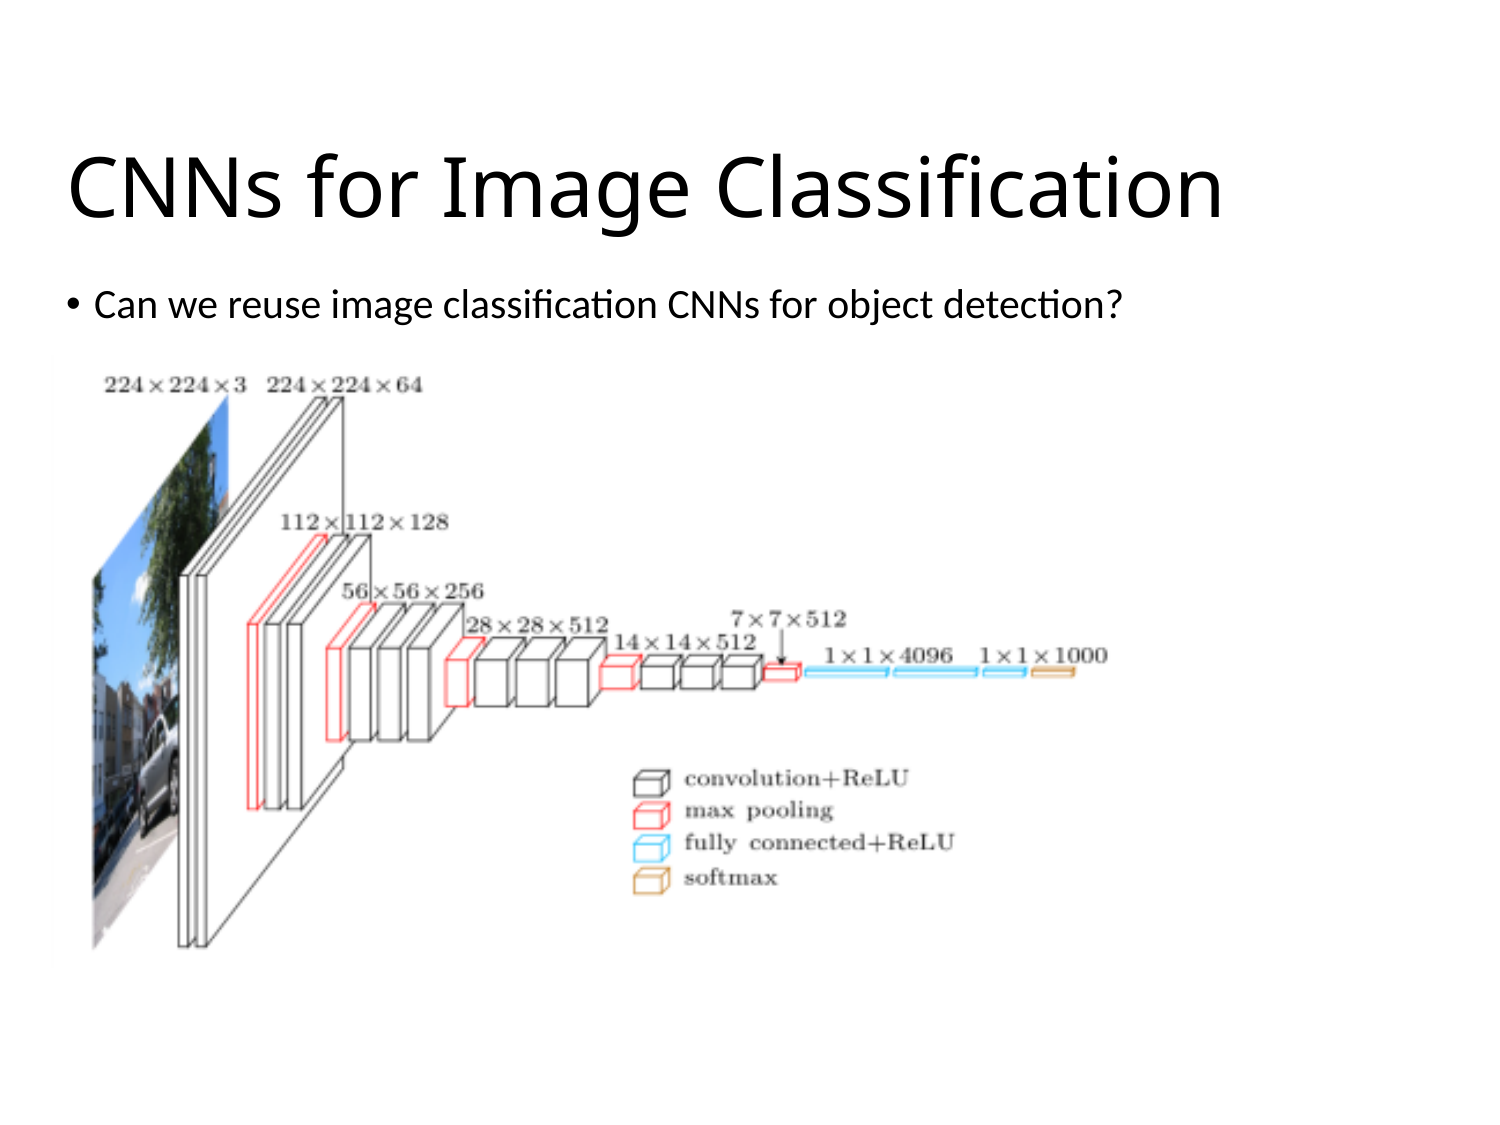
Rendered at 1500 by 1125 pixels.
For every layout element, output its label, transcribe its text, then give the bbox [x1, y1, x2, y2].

list Can we reuse image classification CNNs for object detection? [51, 267, 1449, 1002]
picture [51, 355, 1138, 968]
title CNNs for Image Classification [51, 69, 1449, 251]
